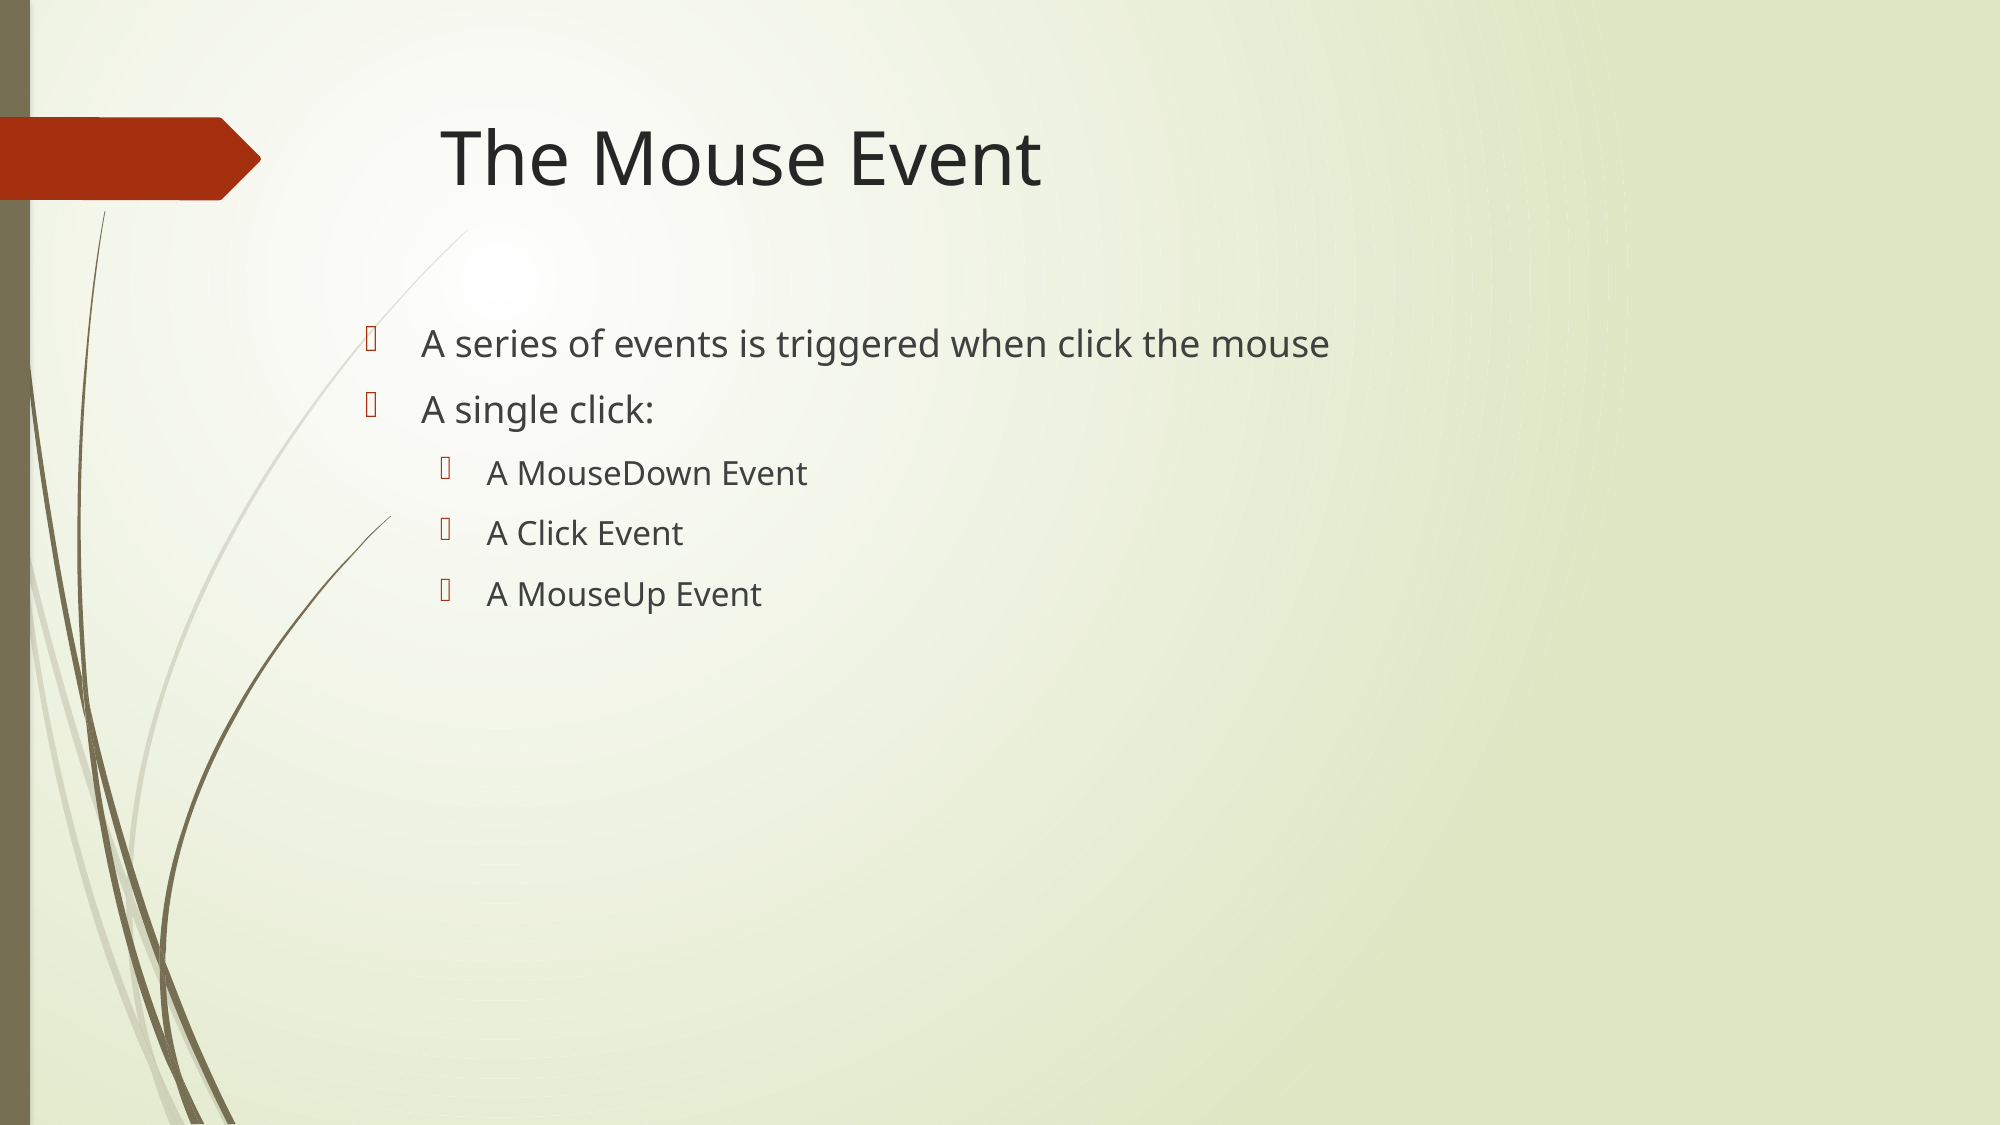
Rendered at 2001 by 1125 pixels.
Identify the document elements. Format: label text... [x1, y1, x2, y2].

title The Mouse Event [425, 102, 1888, 313]
list A series of events is triggered when click the mouse A single click: A MouseDown Event A Click Event A MouseUp Event [349, 312, 1813, 933]
